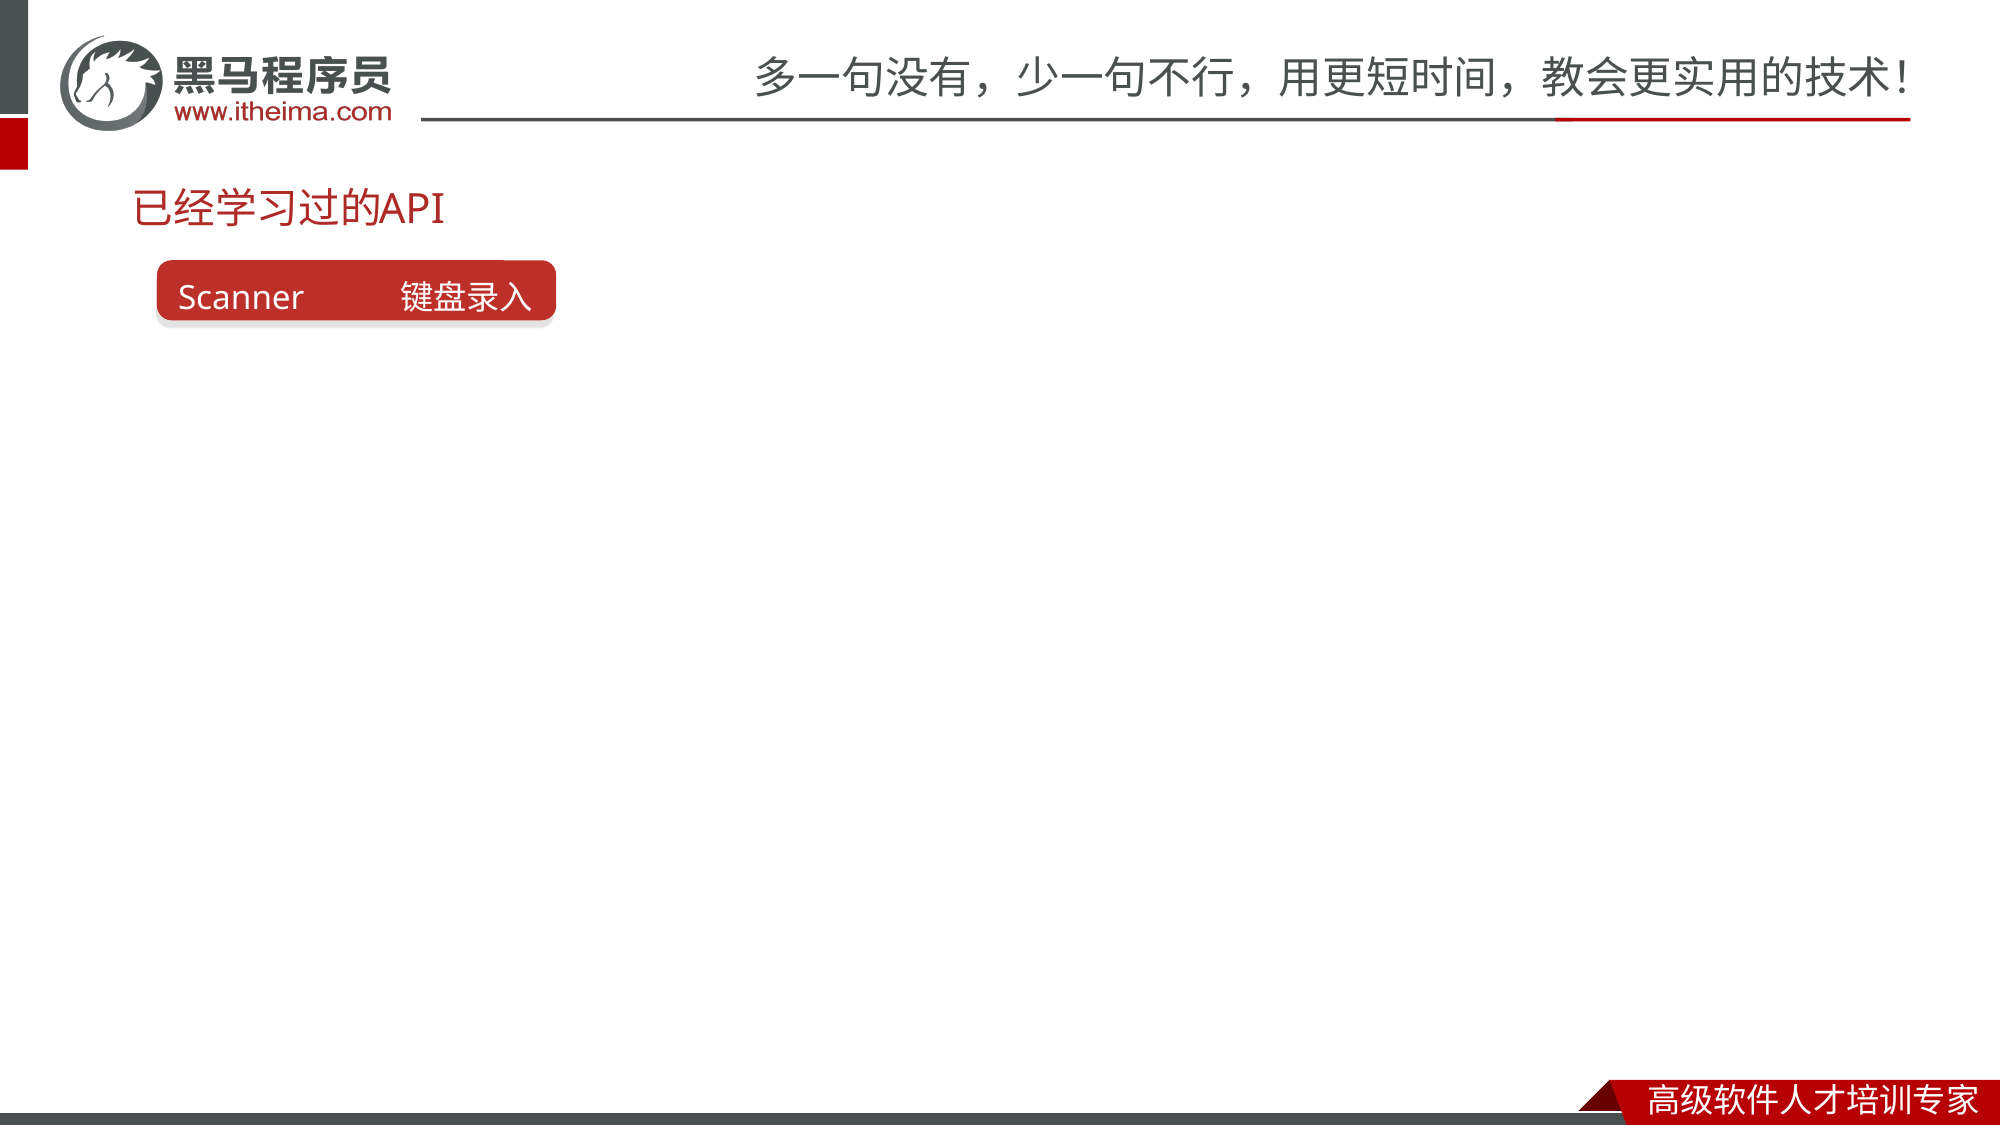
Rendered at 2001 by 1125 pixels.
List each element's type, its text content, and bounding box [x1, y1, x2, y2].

text_box 已经学习过的 [116, 174, 425, 239]
text_box [156, 263, 163, 318]
text_box Scanner 键盘录入 Random 随机数 [163, 249, 830, 384]
title API [116, 164, 1872, 250]
picture [14, 0, 453, 179]
